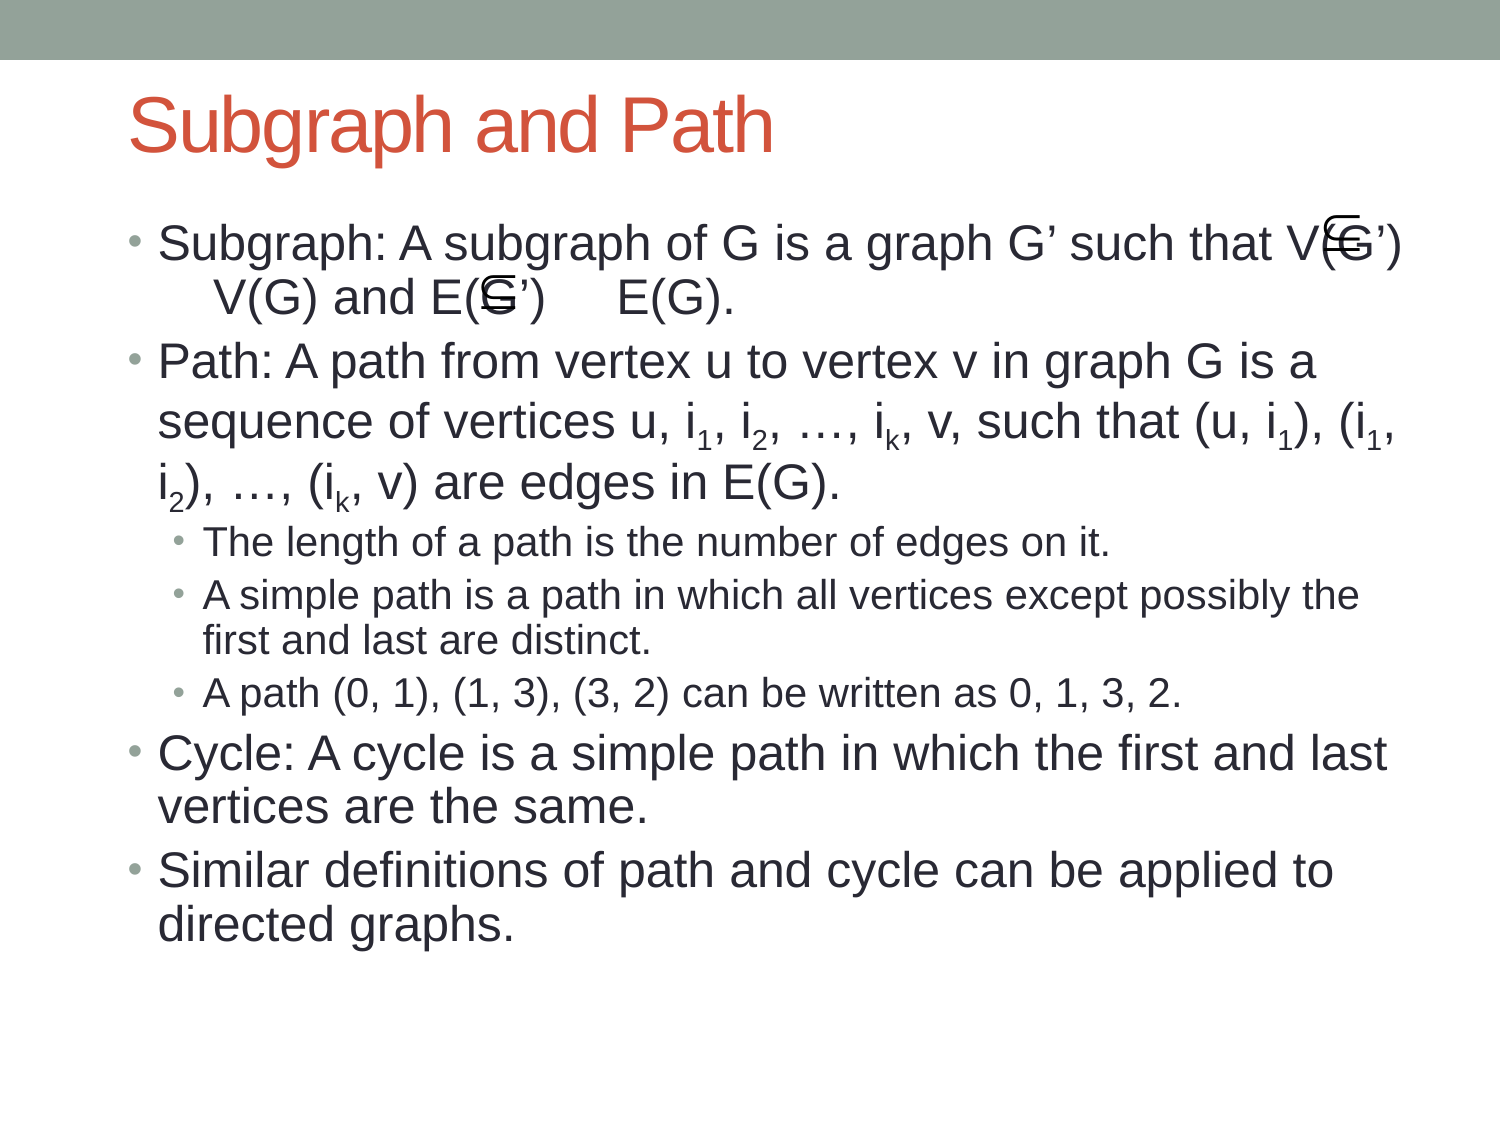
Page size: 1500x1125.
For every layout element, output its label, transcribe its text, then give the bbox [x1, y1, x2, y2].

list Subgraph: A subgraph of G is a graph G’ such that V(G’) V(G) and E(G’) E(G). Path: A path from vertex u to vertex v in graph G is a sequence of vertices u, i1, i2, …, ik, v, such that (u, i1), (i1, i2), …, (ik, v) are edges in E(G). The length of a path is the number of edges on it. A simple path is a path in which all vertices except possibly the first and last are distinct. A path (0, 1), (1, 3), (3, 2) can be written as 0, 1, 3, 2. Cycle: A cycle is a simple path in which the first and last vertices are the same. Similar definitions of path and cycle can be applied to directed graphs. [112, 209, 1424, 1008]
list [467, 269, 527, 329]
title Subgraph and Path [112, 66, 1240, 177]
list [1308, 209, 1372, 273]
